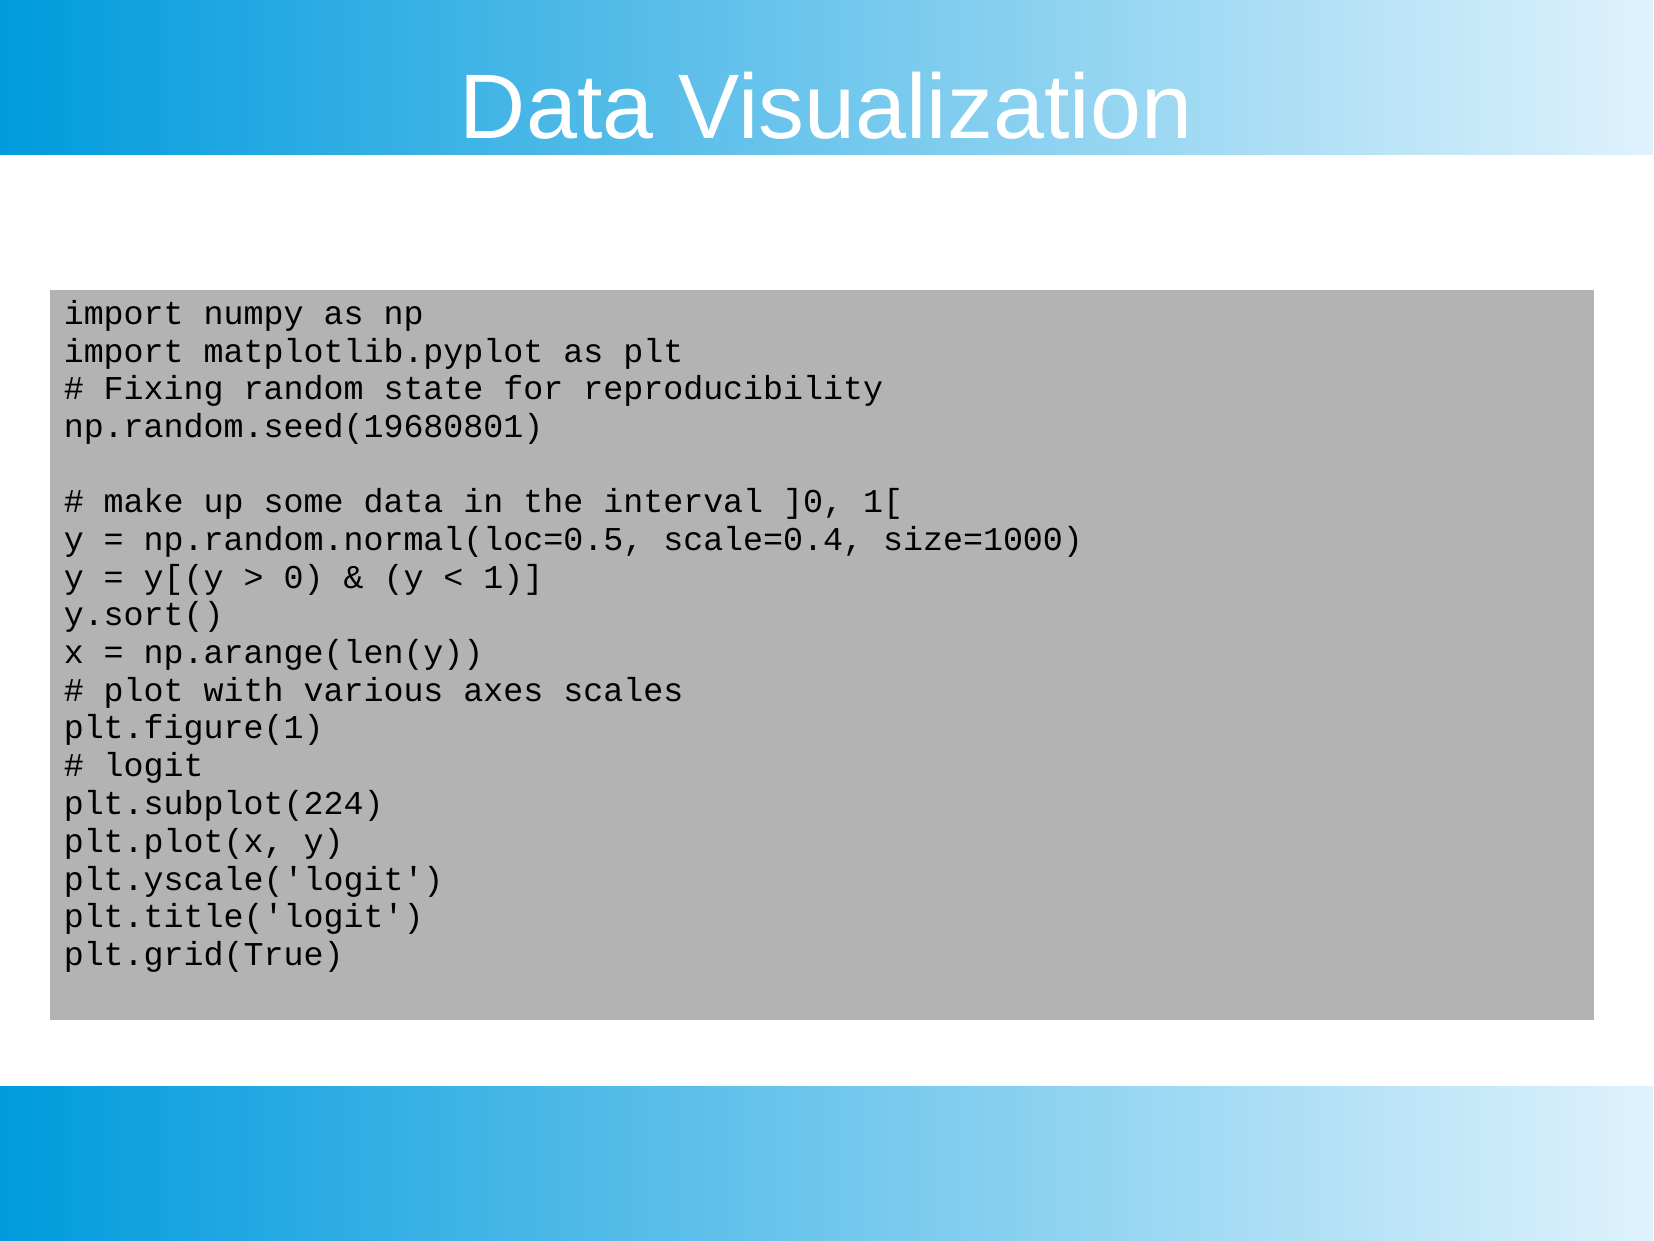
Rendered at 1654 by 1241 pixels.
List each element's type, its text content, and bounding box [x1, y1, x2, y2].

text_box Data Visualization [82, 49, 1571, 154]
table_header import numpy as np import matplotlib.pyplot as plt # Fixing random state for reproducibility np.random.seed(19680801) # make up some data in the interval ]0, 1[ y = np.random.normal(loc=0.5, scale=0.4, size=1000) y = y[(y > 0) & (y < 1)] y.sort() x = np.arange(len(y)) # plot with various axes scales plt.figure(1) # logit plt.subplot(224) plt.plot(x, y) plt.yscale('logit') plt.title('logit') plt.grid(True) [50, 290, 1594, 1020]
